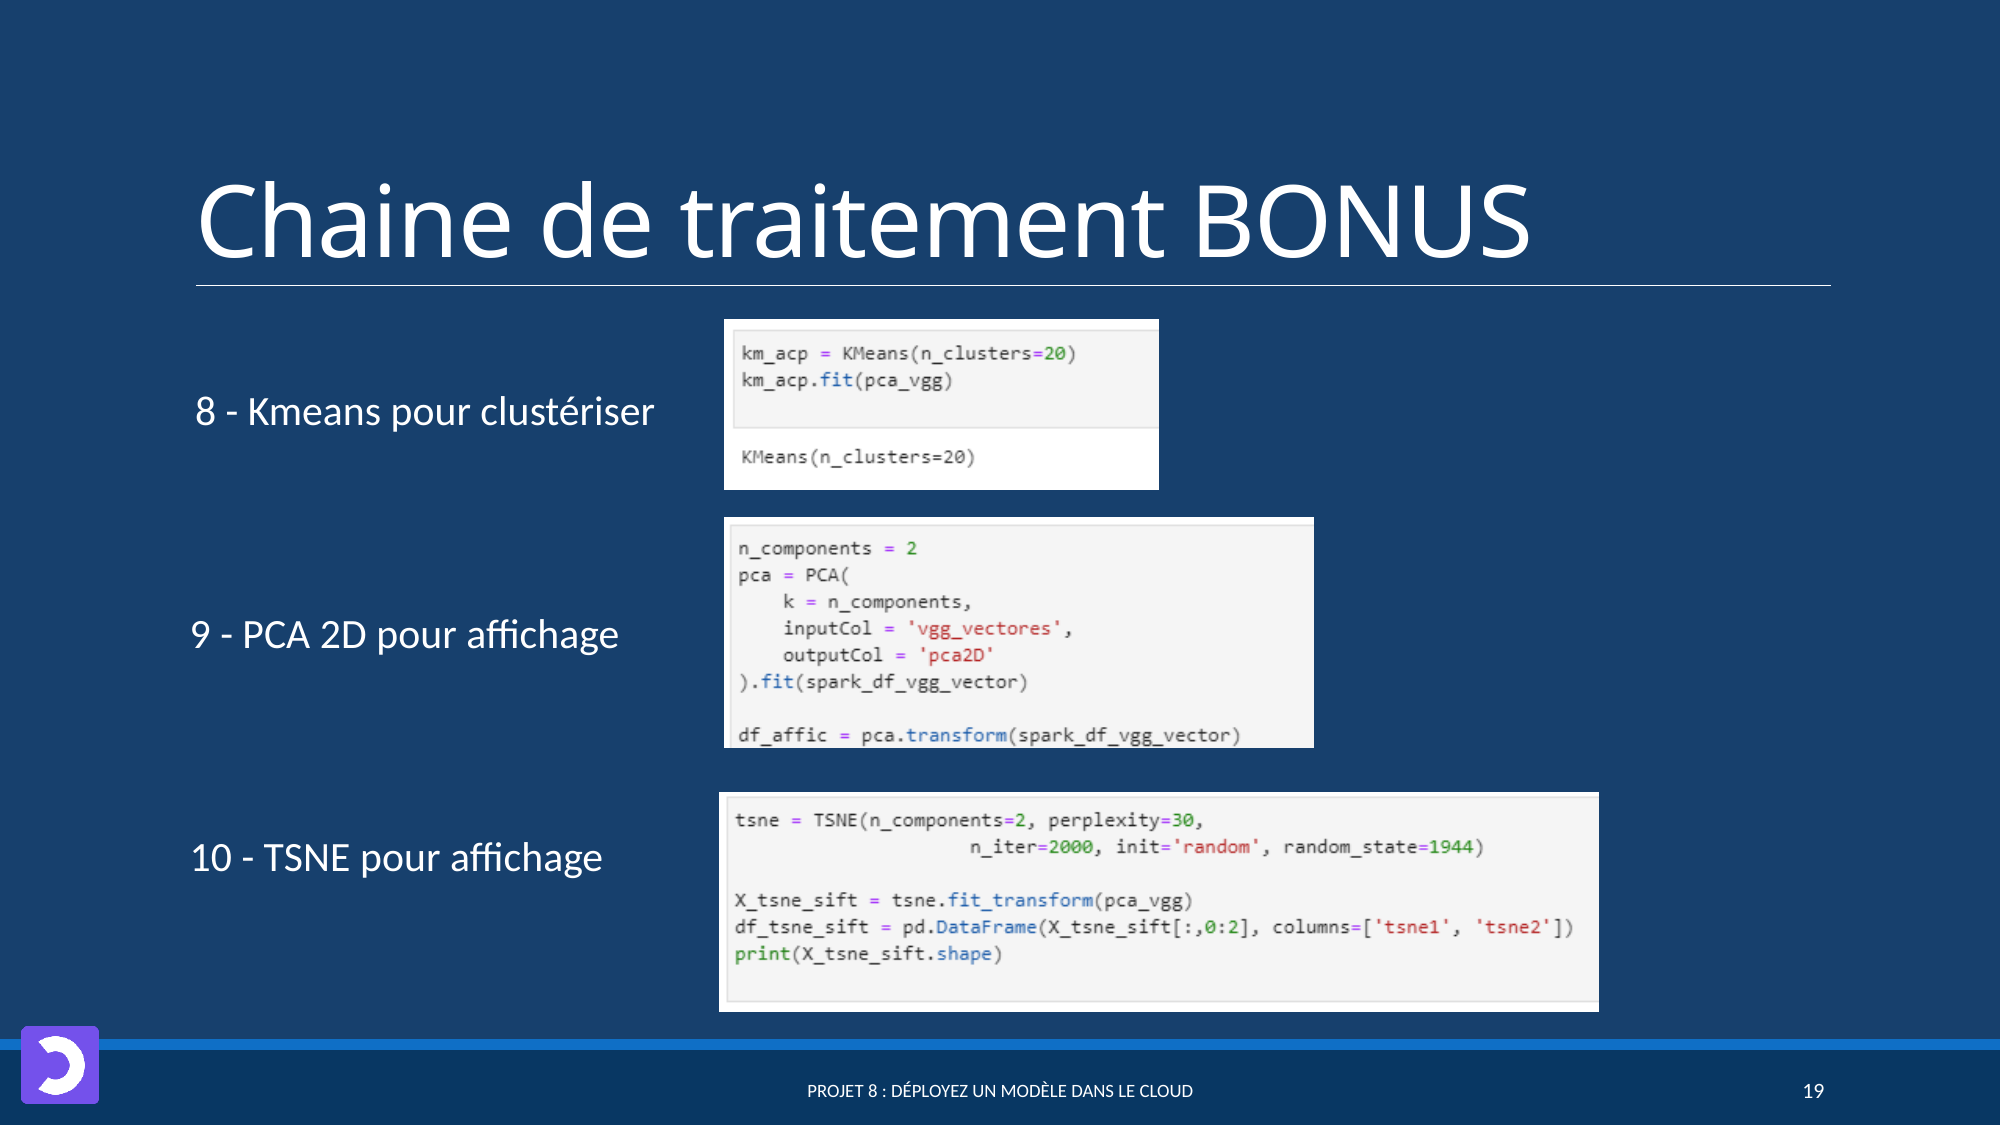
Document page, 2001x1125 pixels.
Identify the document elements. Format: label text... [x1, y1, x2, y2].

picture [719, 791, 1599, 1012]
picture [724, 319, 1160, 491]
title Chaine de traitement BONUS [180, 47, 1830, 285]
picture [724, 517, 1315, 749]
picture [21, 1025, 100, 1105]
footer PROJET 8 : Déployez un modèle dans le cloud [604, 1059, 1396, 1120]
slide_number 19 [1624, 1059, 1840, 1120]
list 8 - Kmeans pour clustériser 9 - PCA 2D pour affichage 10 - TSNE pour affichage [180, 302, 1830, 963]
